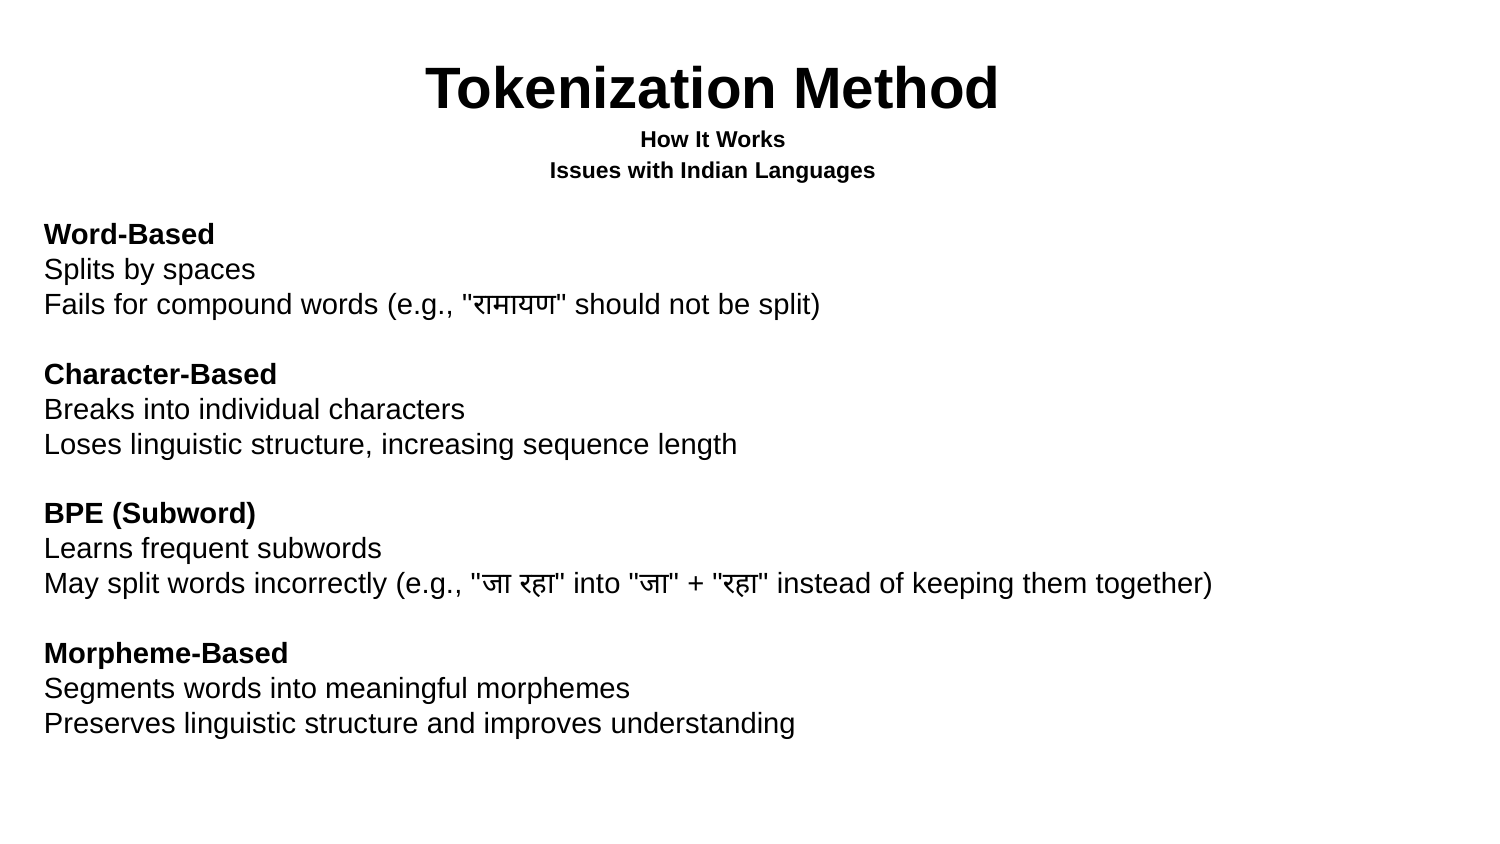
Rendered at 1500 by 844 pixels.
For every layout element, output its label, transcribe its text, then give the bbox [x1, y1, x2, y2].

text_box Tokenization Method How It Works Issues with Indian Languages Word-Based Splits by spaces Fails for compound words (e.g., "रामायण" should not be split) Character-Based Breaks into individual characters Loses linguistic structure, increasing sequence length BPE (Subword) Learns frequent subwords May split words incorrectly (e.g., "जा रहा" into "जा" + "रहा" instead of keeping them together) Morpheme-Based Segments words into meaningful morphemes Preserves linguistic structure and improves understanding [28, 25, 1398, 774]
